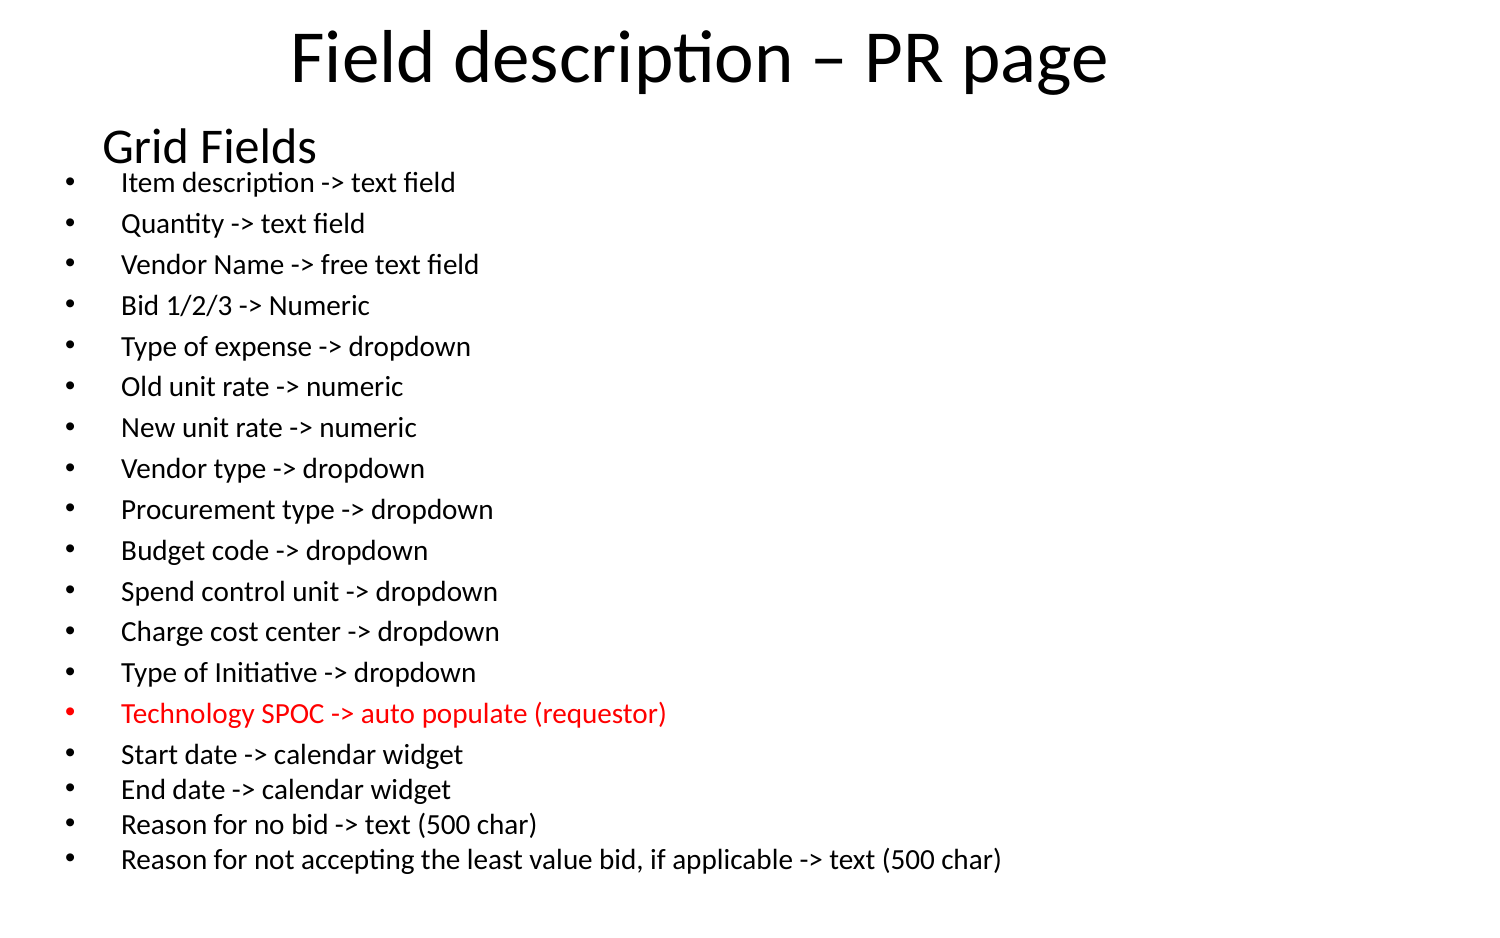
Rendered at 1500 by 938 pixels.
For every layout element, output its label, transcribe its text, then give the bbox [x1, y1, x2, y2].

list Item description -> text field Quantity -> text field Vendor Name -> free text field Bid 1/2/3 -> Numeric Type of expense -> dropdown Old unit rate -> numeric New unit rate -> numeric Vendor type -> dropdown Procurement type -> dropdown Budget code -> dropdown Spend control unit -> dropdown Charge cost center -> dropdown Type of Initiative -> dropdown Technology SPOC -> auto populate (requestor) Start date -> calendar widget End date -> calendar widget Reason for no bid -> text (500 char) Reason for not accepting the least value bid, if applicable -> text (500 char) [50, 156, 1400, 938]
text_box Field description – PR page [112, 0, 1288, 105]
text_box Grid Fields [87, 105, 850, 181]
